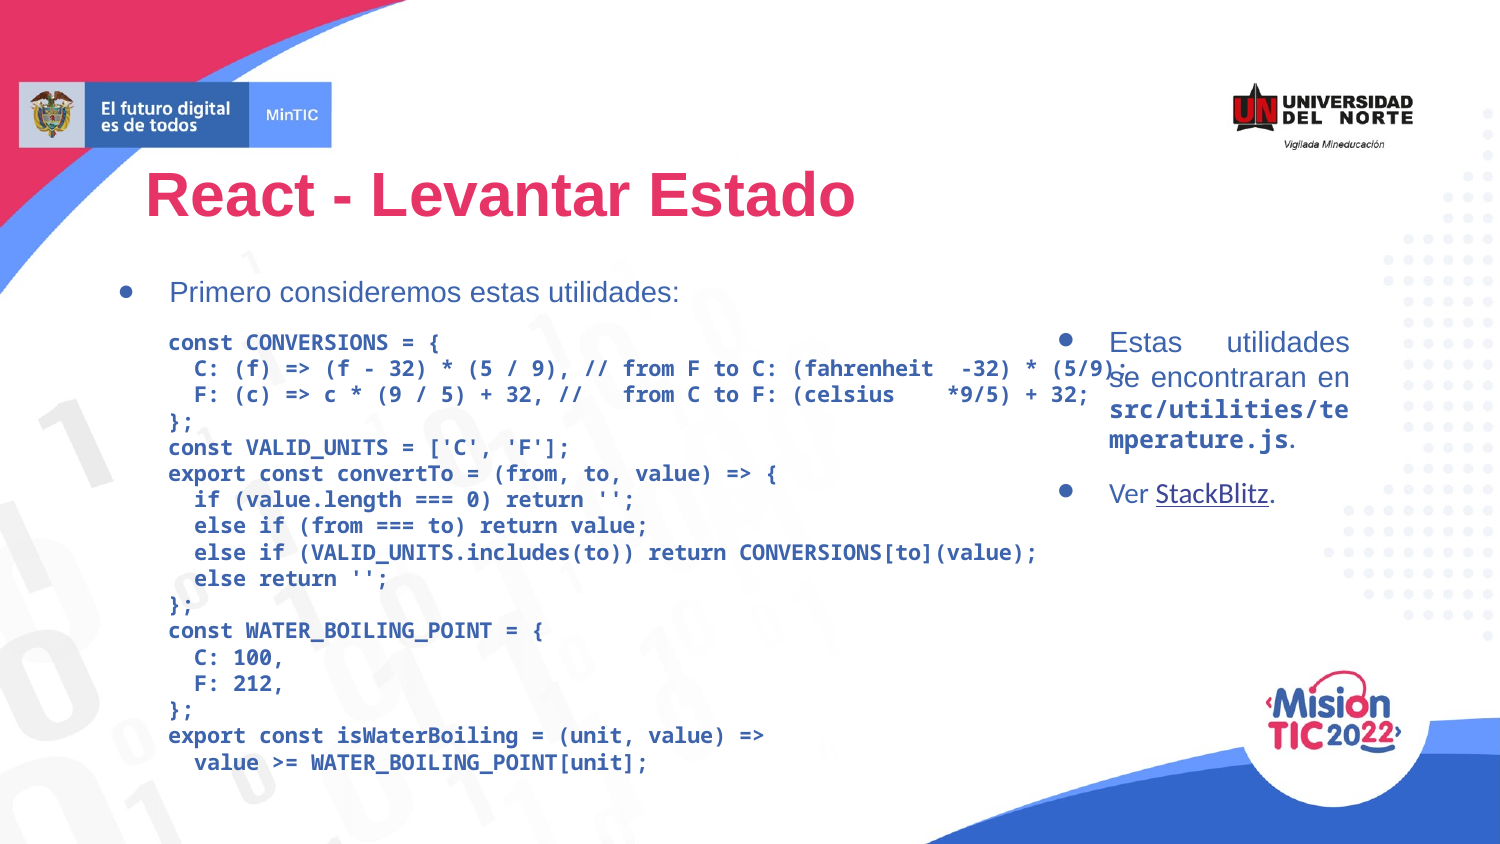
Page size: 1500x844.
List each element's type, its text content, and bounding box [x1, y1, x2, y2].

text_box React - Levantar Estado [134, 144, 1366, 235]
picture [0, 0, 1500, 844]
text_box Primero consideremos estas utilidades: const CONVERSIONS = { C: (f) => (f - 32) * (5 / 9), // from F to C: (fahrenheit -32) * (5/9); F: (c) => c * (9 / 5) + 32, // from C to F: (celsius *9/5) + 32; }; const VALID_UNITS = ['C', 'F']; export const convertTo = (from, to, value) => { if (value.length === 0) return ''; else if (from === to) return value; else if (VALID_UNITS.includes(to)) return CONVERSIONS[to](value); else return ''; }; const WATER_BOILING_POINT = { C: 100, F: 212, }; export const isWaterBoiling = (unit, value) => value >= WATER_BOILING_POINT[unit]; [79, 252, 1401, 790]
text_box Estas utilidades se encontraran en src/utilities/temperature.js. Ver StackBlitz. [1019, 308, 1366, 525]
